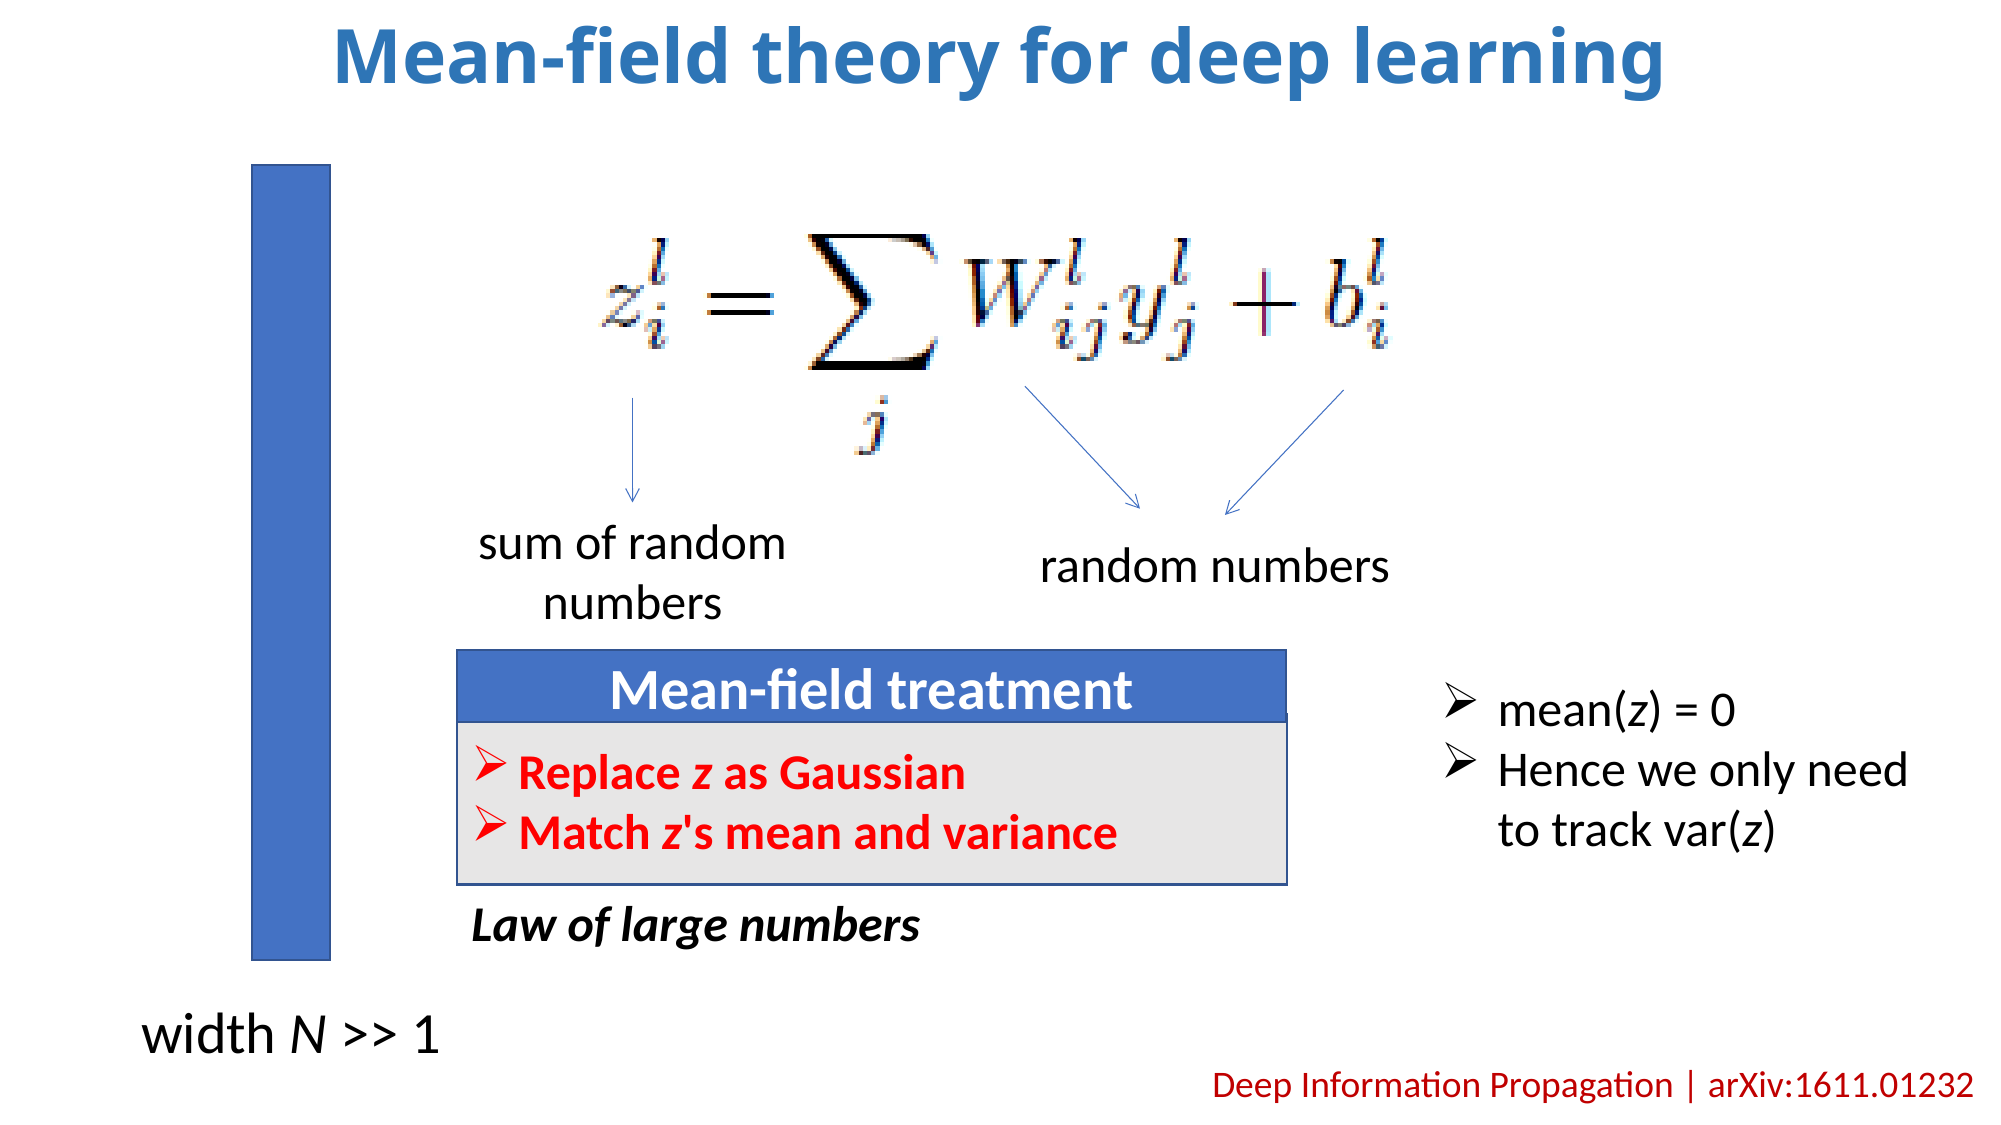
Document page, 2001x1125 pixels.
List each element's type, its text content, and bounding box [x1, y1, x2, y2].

text_box random numbers [1025, 524, 1405, 600]
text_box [1024, 386, 1140, 509]
text_box Mean-field theory for deep learning [137, 0, 1863, 119]
text_box mean(z) = 0 Hence we only need to track var(z) [1426, 668, 1930, 864]
text_box width N >> 1 [126, 987, 457, 1073]
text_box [456, 649, 1287, 960]
text_box sum of random numbers [439, 502, 826, 638]
picture [573, 196, 1427, 464]
text_box Deep Information Propagation | arXiv:1611.01232 [1197, 1052, 1990, 1113]
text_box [1224, 389, 1344, 515]
text_box [251, 164, 331, 961]
